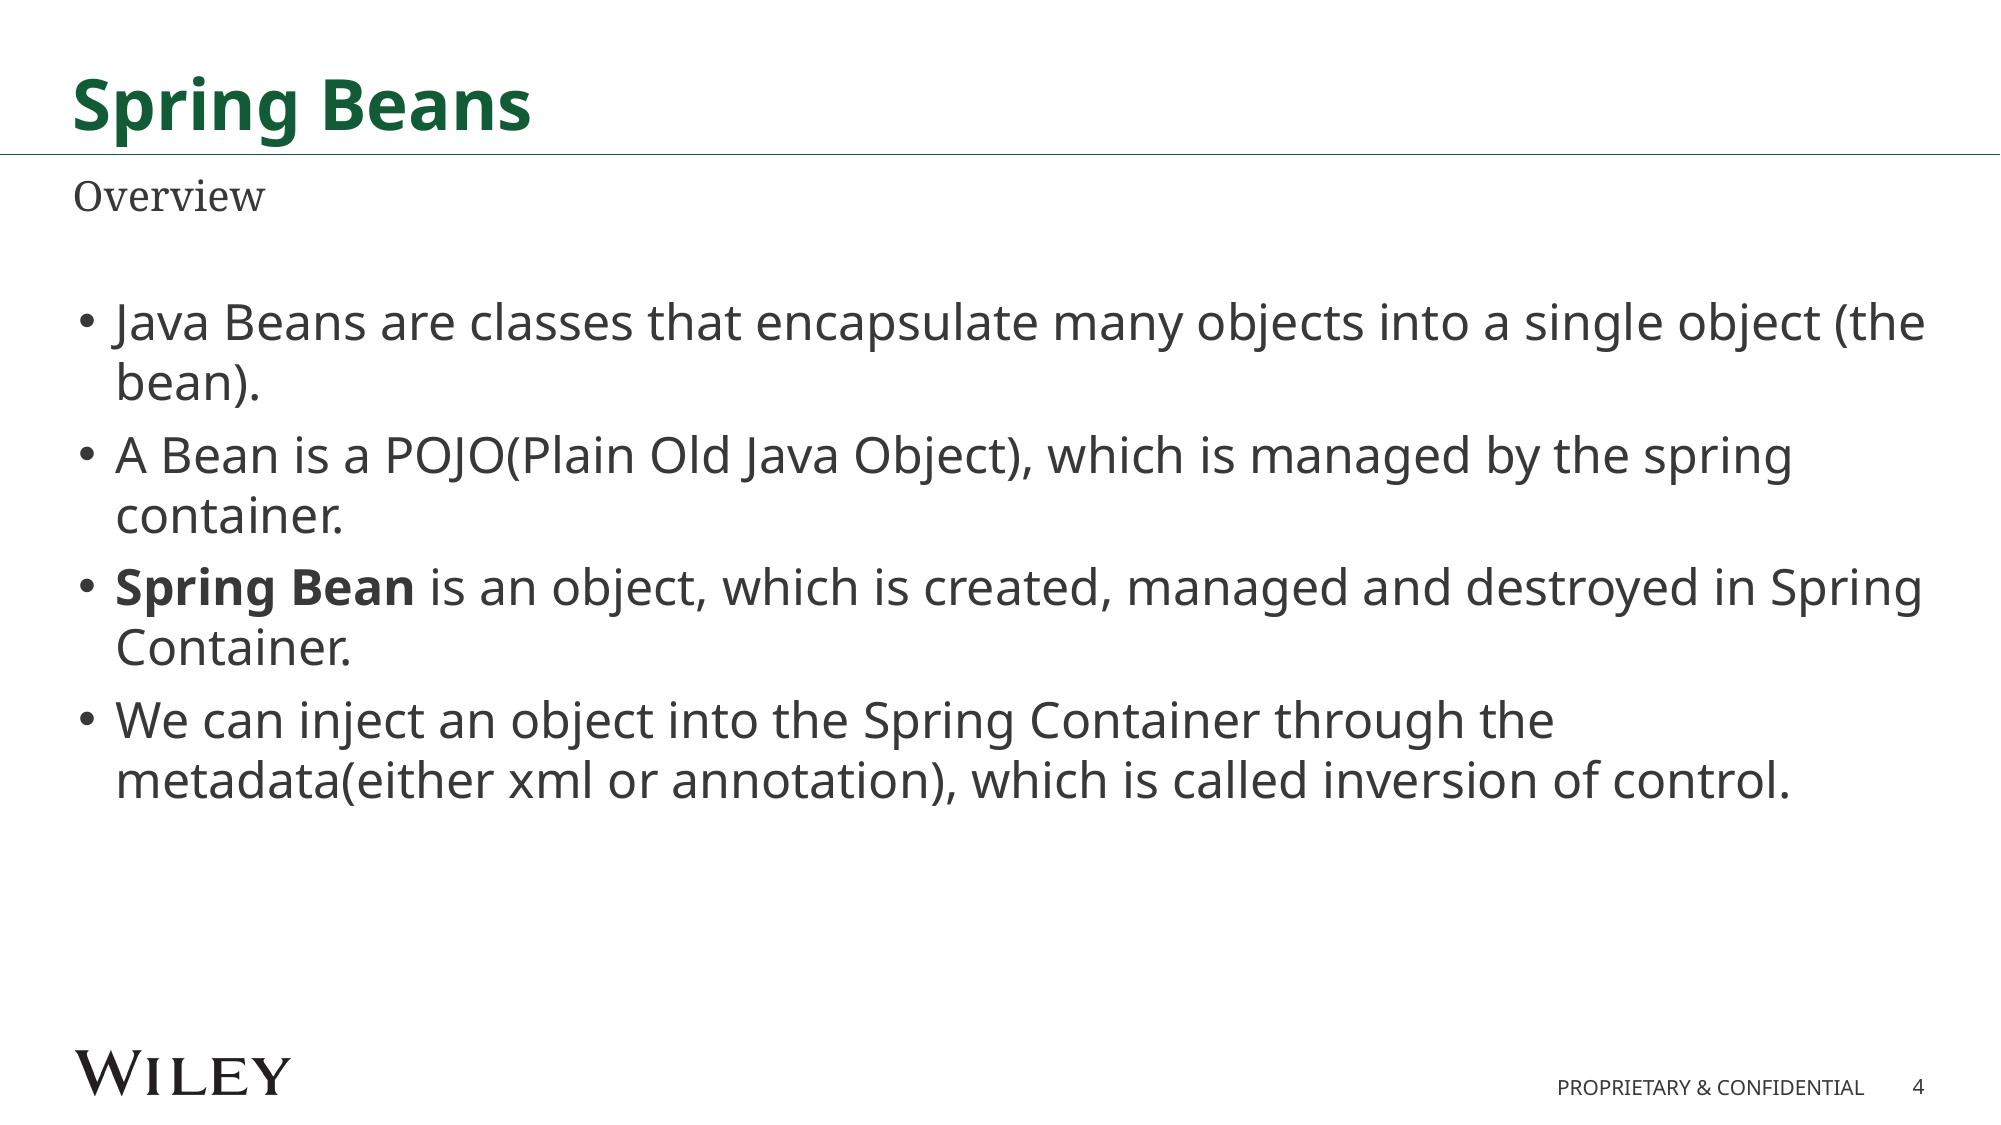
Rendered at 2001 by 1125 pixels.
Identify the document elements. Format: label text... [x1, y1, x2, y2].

list Overview [72, 162, 1925, 283]
footer PROPRIETARY & CONFIDENTIAL [1213, 1066, 1864, 1121]
title Spring Beans [72, 12, 1925, 154]
slide_number 4 [1864, 1066, 1925, 1121]
picture [75, 1050, 291, 1096]
list Java Beans are classes that encapsulate many objects into a single object (the bean). A Bean is a POJO(Plain Old Java Object), which is managed by the spring container. Spring Bean is an object, which is created, managed and destroyed in Spring Container. We can inject an object into the Spring Container through the metadata(either xml or annotation), which is called inversion of control. [78, 283, 1935, 1037]
